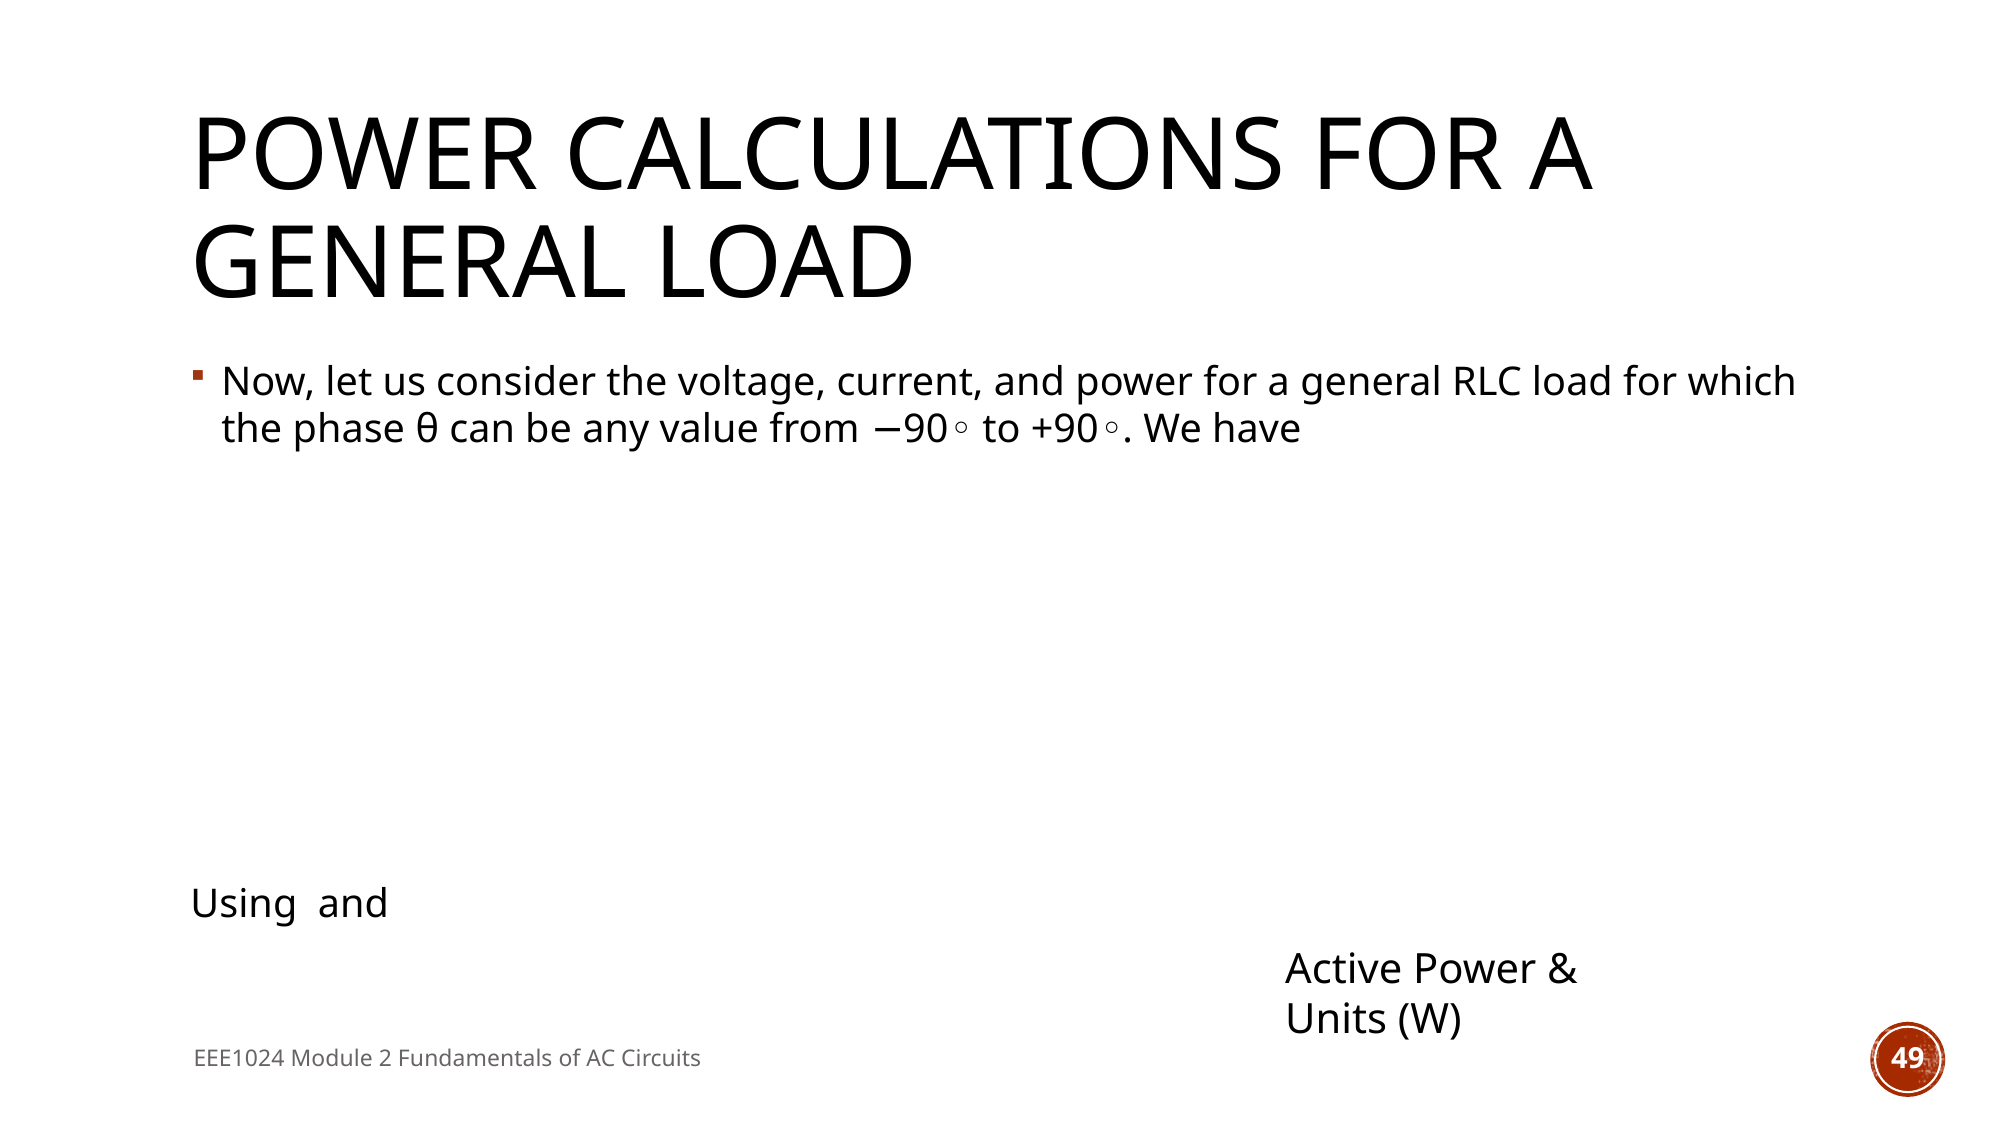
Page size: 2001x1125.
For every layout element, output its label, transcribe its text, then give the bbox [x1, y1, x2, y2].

slide_number 49 [1855, 1028, 1961, 1089]
title Power Calculations for a General Load [175, 79, 1826, 344]
footer EEE1024 Module 2 Fundamentals of AC Circuits [178, 1028, 1217, 1089]
text_box Active Power & Units (W) [1270, 934, 1661, 1050]
